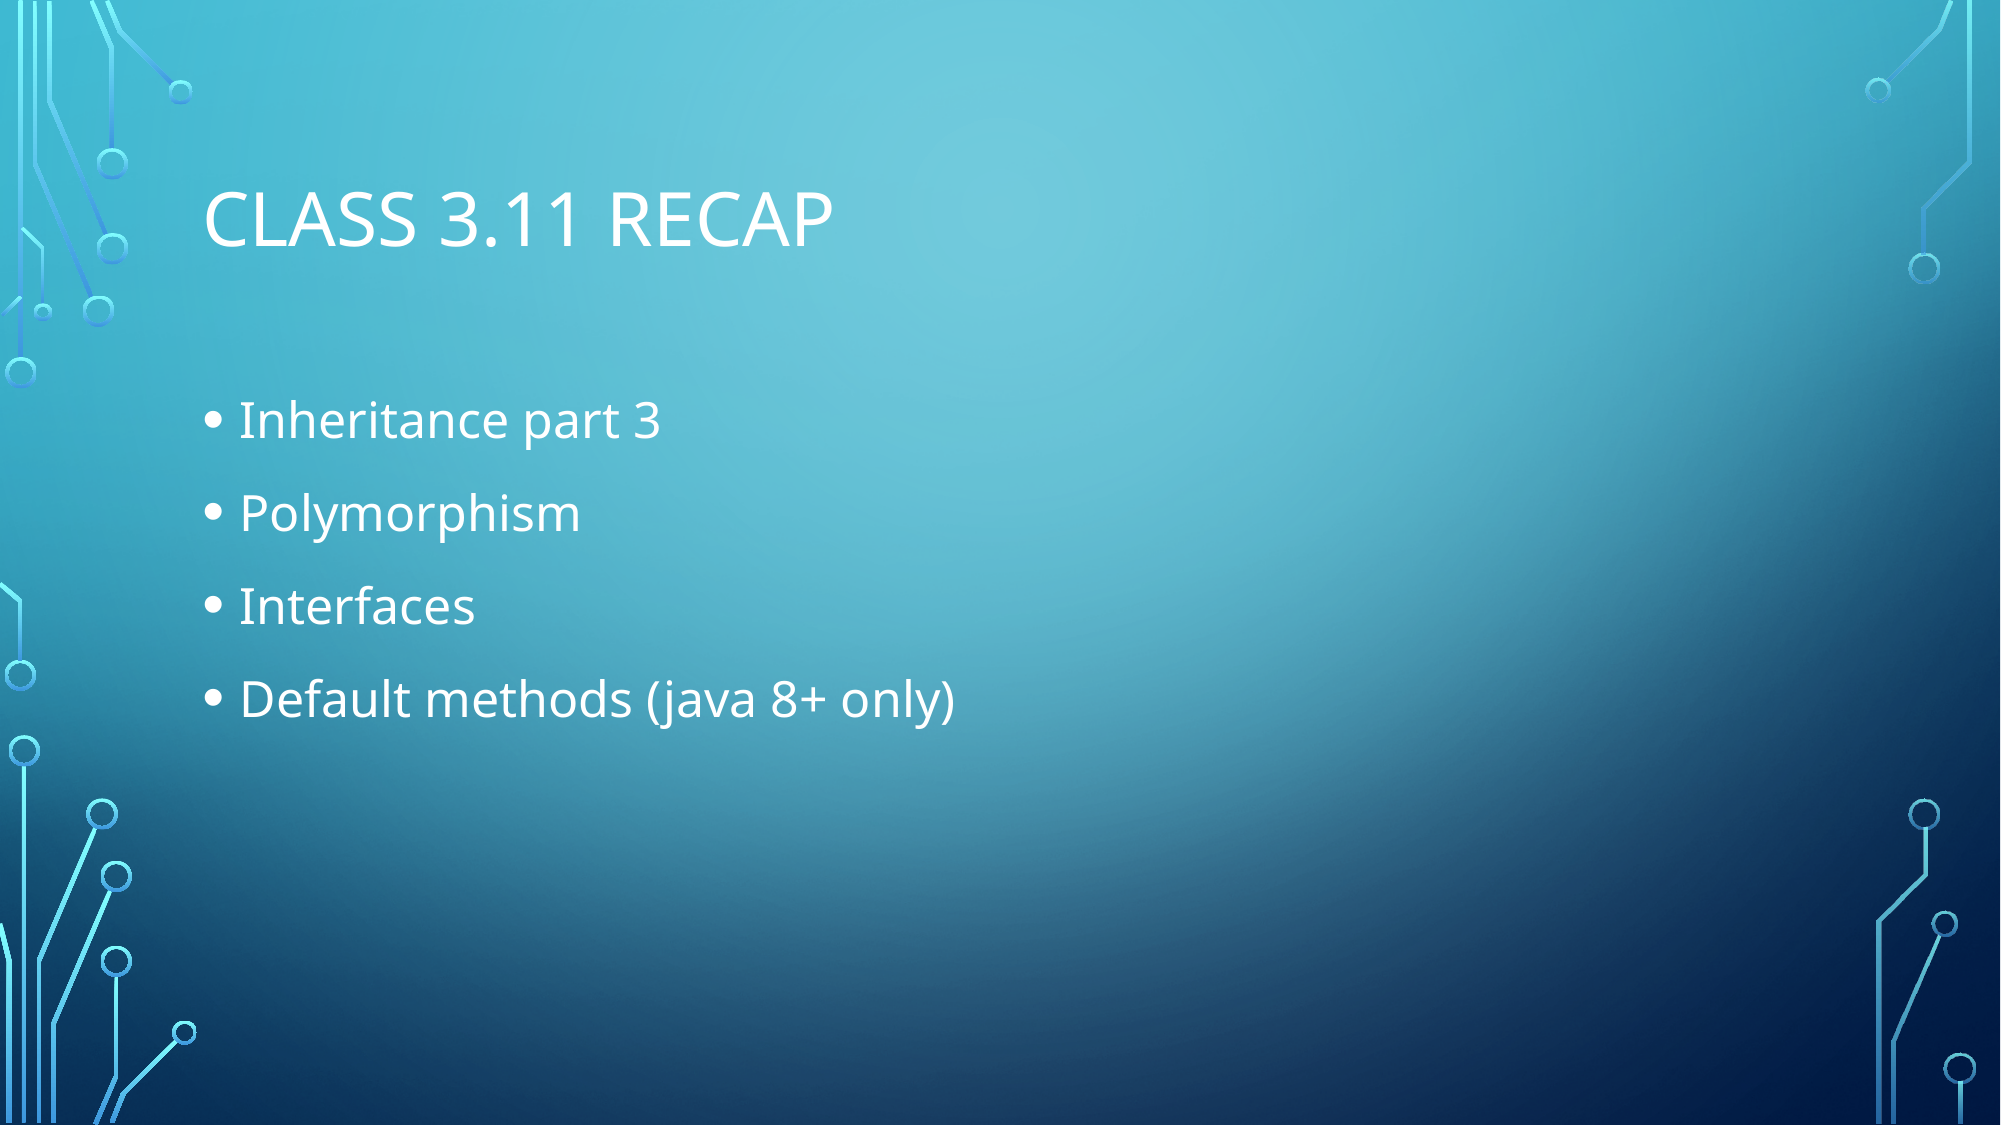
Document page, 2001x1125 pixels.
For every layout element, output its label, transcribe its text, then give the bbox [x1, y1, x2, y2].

list Inheritance part 3 Polymorphism Interfaces Default methods (java 8+ only) [187, 369, 1813, 950]
title Class 3.11 Recap [187, 101, 1813, 344]
